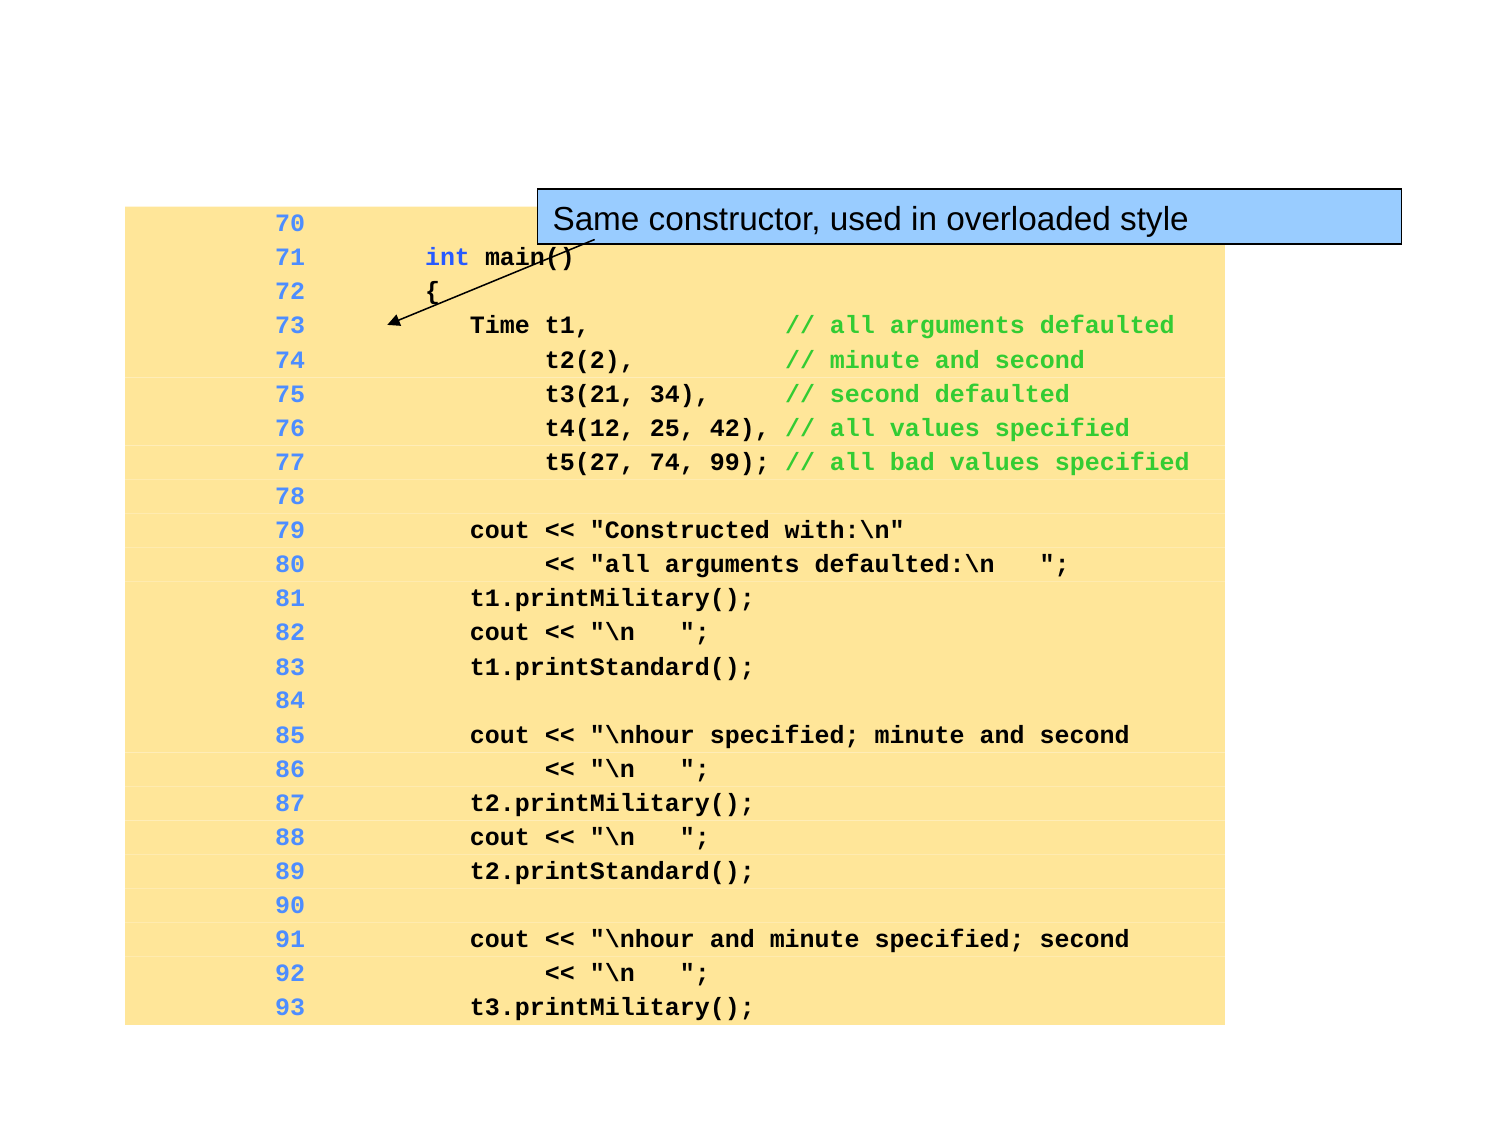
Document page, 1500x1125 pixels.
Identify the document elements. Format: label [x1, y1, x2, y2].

text_box [124, 377, 1226, 410]
text_box [124, 513, 1226, 547]
text_box [124, 445, 1226, 479]
text_box [124, 820, 1226, 854]
text_box [124, 547, 1226, 581]
text_box [124, 479, 1226, 513]
text_box [124, 752, 1226, 786]
text_box [124, 683, 1226, 717]
text_box [387, 188, 1402, 326]
text_box [124, 274, 382, 308]
text_box [124, 717, 1226, 752]
text_box [124, 308, 1226, 342]
text_box [124, 410, 1226, 445]
text_box [124, 854, 1226, 888]
text_box [124, 786, 1226, 820]
text_box [124, 615, 1226, 649]
text_box [124, 956, 1226, 990]
text_box [124, 888, 1226, 922]
text_box [124, 581, 1226, 615]
text_box [124, 206, 382, 240]
text_box [124, 240, 382, 274]
text_box [124, 990, 1226, 1026]
text_box [124, 649, 1226, 683]
text_box [124, 922, 1226, 956]
text_box [124, 342, 1226, 377]
